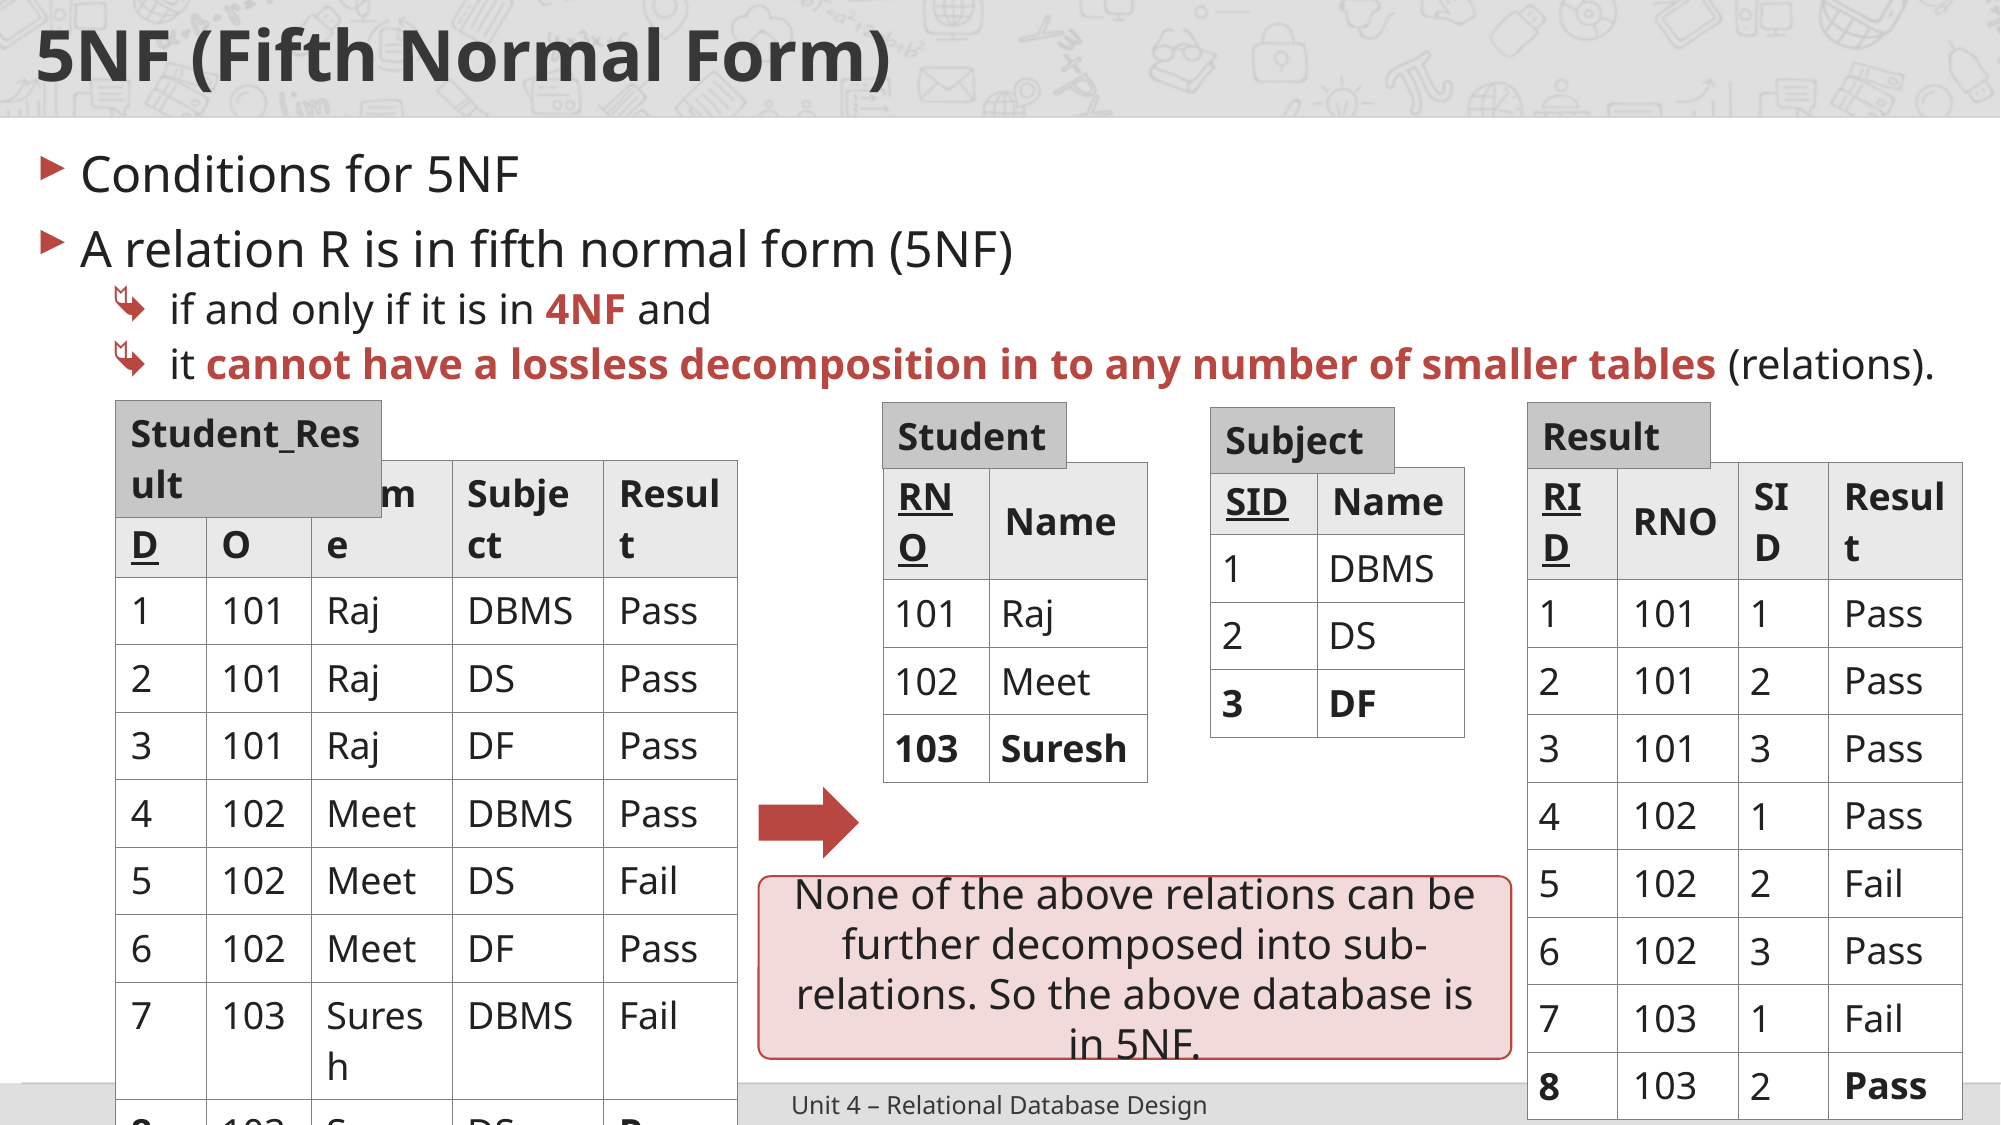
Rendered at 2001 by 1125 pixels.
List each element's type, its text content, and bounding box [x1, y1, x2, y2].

table_header Result [1528, 403, 1710, 468]
table_header RID [1528, 469, 1617, 579]
table_cell Pass [604, 645, 737, 712]
table_cell 3 [1739, 715, 1828, 782]
table_cell 6 [116, 915, 206, 982]
table_cell 1 [1528, 580, 1617, 647]
table_header RID [116, 518, 206, 577]
table_cell 101 [207, 578, 311, 644]
table_cell 1 [116, 578, 206, 644]
table_cell DS [453, 645, 603, 712]
table_cell Raj [312, 713, 452, 779]
table_header Name [312, 461, 452, 577]
table_cell 103 [1618, 985, 1738, 1052]
table_cell 101 [207, 645, 311, 712]
table_cell Pass [604, 578, 737, 644]
table_header Name [990, 463, 1147, 579]
table_cell 103 [207, 1100, 311, 1125]
table_cell DBMS [1318, 535, 1464, 602]
table_cell 6 [1528, 918, 1617, 984]
table_cell 4 [1528, 783, 1617, 849]
table_header Subject [1211, 408, 1394, 473]
table_cell Pass [1829, 918, 1962, 984]
table_cell 103 [1618, 1053, 1738, 1119]
table_cell DS [1318, 603, 1464, 669]
table_cell 7 [1528, 985, 1617, 1052]
table_cell DF [453, 915, 603, 982]
table_cell 5 [116, 848, 206, 914]
table_cell 5 [1528, 850, 1617, 917]
table_cell 103 [207, 983, 311, 1099]
table_cell 101 [884, 580, 989, 647]
table_cell 1 [1211, 535, 1317, 602]
text_box None of the above relations can be further decomposed into sub-relations. So the above database is in 5NF. [758, 876, 1512, 1059]
table_cell 1 [1739, 783, 1828, 849]
table_header Result [604, 461, 737, 577]
table_cell DBMS [453, 578, 603, 644]
table_cell 3 [116, 713, 206, 779]
table_header Result [1829, 463, 1962, 579]
table_cell Raj [312, 578, 452, 644]
table_cell DS [453, 848, 603, 914]
table_cell 8 [1528, 1053, 1617, 1119]
table_cell 3 [1528, 715, 1617, 782]
table_cell Pass [1829, 648, 1962, 714]
table_header Name [1318, 468, 1464, 534]
table_header Subject [453, 461, 603, 577]
table_cell 2 [1739, 648, 1828, 714]
table_header RNO [207, 518, 311, 577]
table_cell Pass [604, 915, 737, 982]
table_cell Meet [990, 648, 1147, 714]
table_cell Pass [604, 713, 737, 779]
table_cell DBMS [453, 780, 603, 847]
table_cell 102 [1618, 918, 1738, 984]
table_cell Suresh [990, 715, 1147, 782]
table_header RNO [884, 469, 989, 579]
table_cell 102 [207, 848, 311, 914]
table_cell Fail [1829, 850, 1962, 917]
text_box [757, 784, 861, 861]
table_cell 2 [116, 645, 206, 712]
table_cell Pass [1829, 783, 1962, 849]
table_cell Suresh [312, 983, 452, 1099]
table_cell Pass [1829, 580, 1962, 647]
title 5NF (Fifth Normal Form) [0, 0, 2000, 117]
table_header Student [883, 403, 1066, 468]
table_cell 1 [1739, 985, 1828, 1052]
table_cell Raj [990, 580, 1147, 647]
table_cell 102 [207, 915, 311, 982]
table_cell DF [1318, 670, 1464, 737]
table_cell Meet [312, 848, 452, 914]
table_cell 102 [884, 648, 989, 714]
table_cell 7 [116, 983, 206, 1099]
list Conditions for 5NF A relation R is in fifth normal form (5NF) if and only if it is in 4NF and it cannot have a lossless decomposition in to any number of smaller tables (relations). [21, 141, 1975, 1059]
table_cell Suresh [312, 1100, 452, 1125]
table_cell DF [453, 713, 603, 779]
table_cell 1 [1739, 580, 1828, 647]
table_cell Pass [604, 780, 737, 847]
table_cell Fail [604, 848, 737, 914]
table_header Student_Result [116, 401, 381, 517]
table_cell Meet [312, 915, 452, 982]
table_header SID [1739, 463, 1828, 579]
table_cell Fail [604, 983, 737, 1099]
table_cell 101 [1618, 580, 1738, 647]
table_cell Fail [1829, 985, 1962, 1052]
table_cell 4 [116, 780, 206, 847]
table_cell 3 [1739, 918, 1828, 984]
table_header SID [1211, 474, 1317, 534]
table_cell 8 [116, 1100, 206, 1125]
table_cell 102 [1618, 850, 1738, 917]
table_cell Pass [1829, 715, 1962, 782]
table_cell 102 [1618, 783, 1738, 849]
table_cell 101 [1618, 648, 1738, 714]
table_cell DBMS [453, 983, 603, 1099]
table_cell 101 [207, 713, 311, 779]
table_cell 3 [1211, 670, 1317, 737]
table_cell 102 [207, 780, 311, 847]
table_cell 2 [1739, 850, 1828, 917]
table_cell Meet [312, 780, 452, 847]
table_header RNO [1618, 463, 1738, 579]
table_cell 2 [1211, 603, 1317, 669]
table_cell 101 [1618, 715, 1738, 782]
table_cell Pass [1829, 1053, 1962, 1119]
table_cell Pass [604, 1100, 737, 1125]
table_cell Raj [312, 645, 452, 712]
table_cell 2 [1739, 1053, 1828, 1119]
table_cell 103 [884, 715, 989, 782]
table_cell 2 [1528, 648, 1617, 714]
table_cell DS [453, 1100, 603, 1125]
